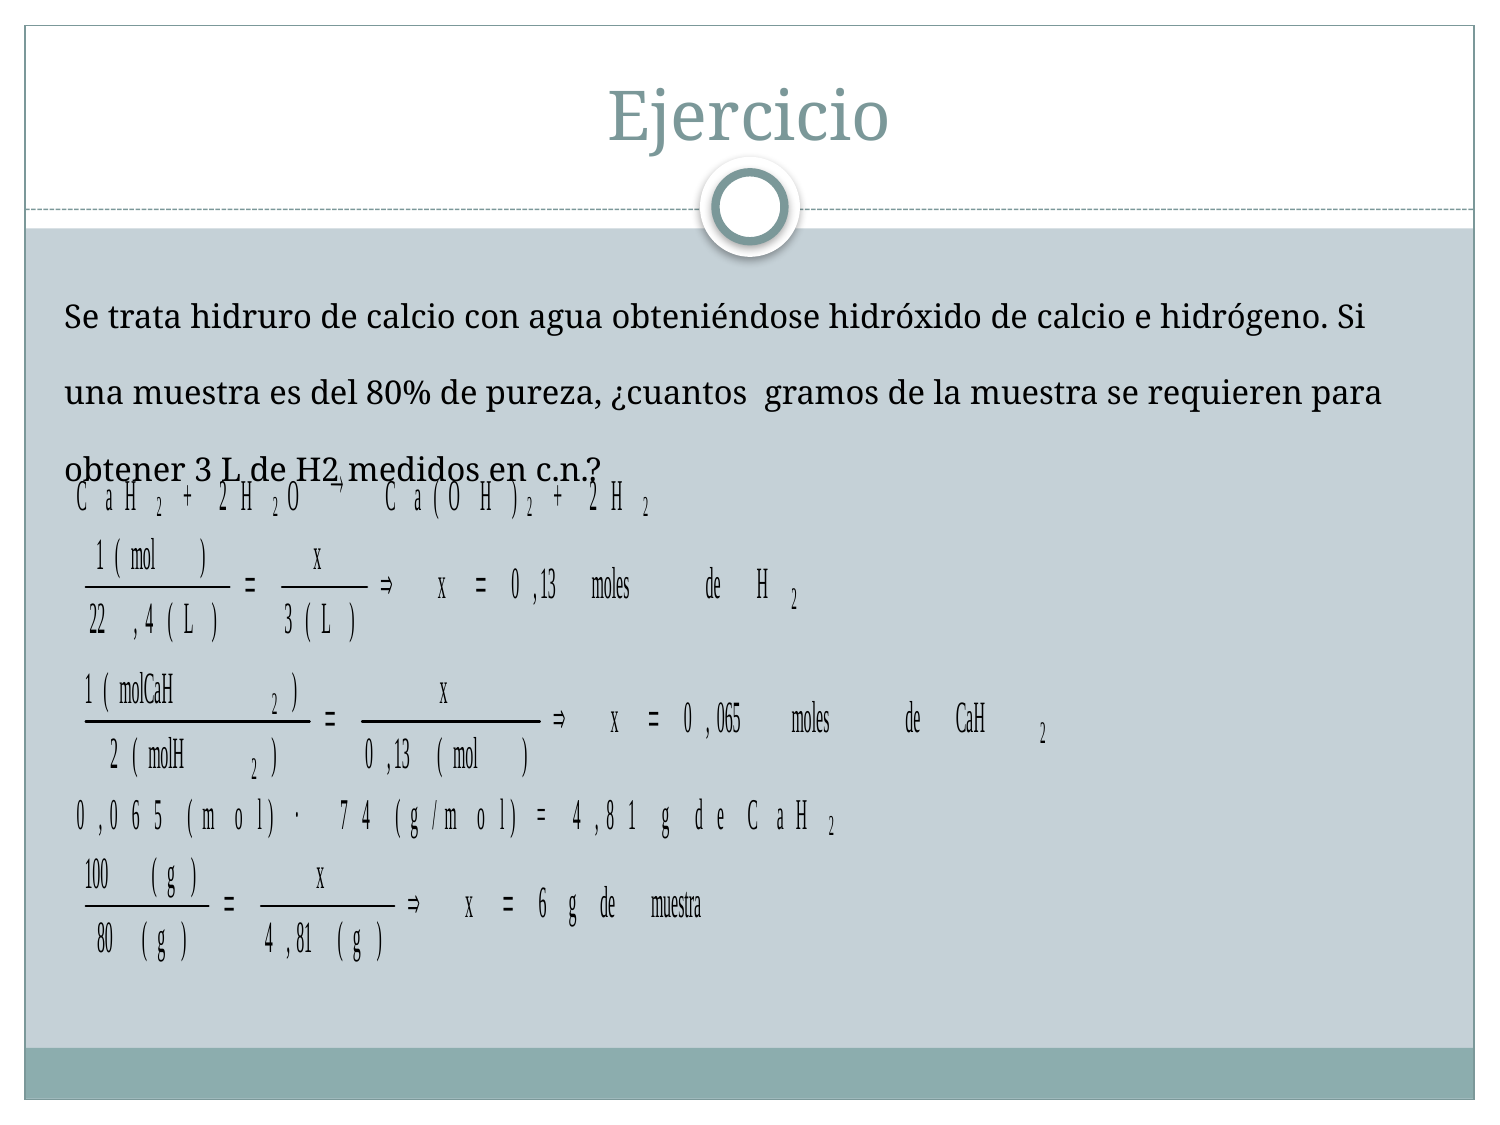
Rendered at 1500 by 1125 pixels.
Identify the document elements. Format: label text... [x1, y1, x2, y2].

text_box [76, 467, 1093, 996]
title Ejercicio [49, 37, 1450, 162]
list Se trata hidruro de calcio con agua obteniéndose hidróxido de calcio e hidrógeno. Si una muestra es del 80% de pureza, ¿cuantos gramos de la muestra se requieren para obtener 3 L de H2 medidos en c.n.? [49, 250, 1445, 492]
